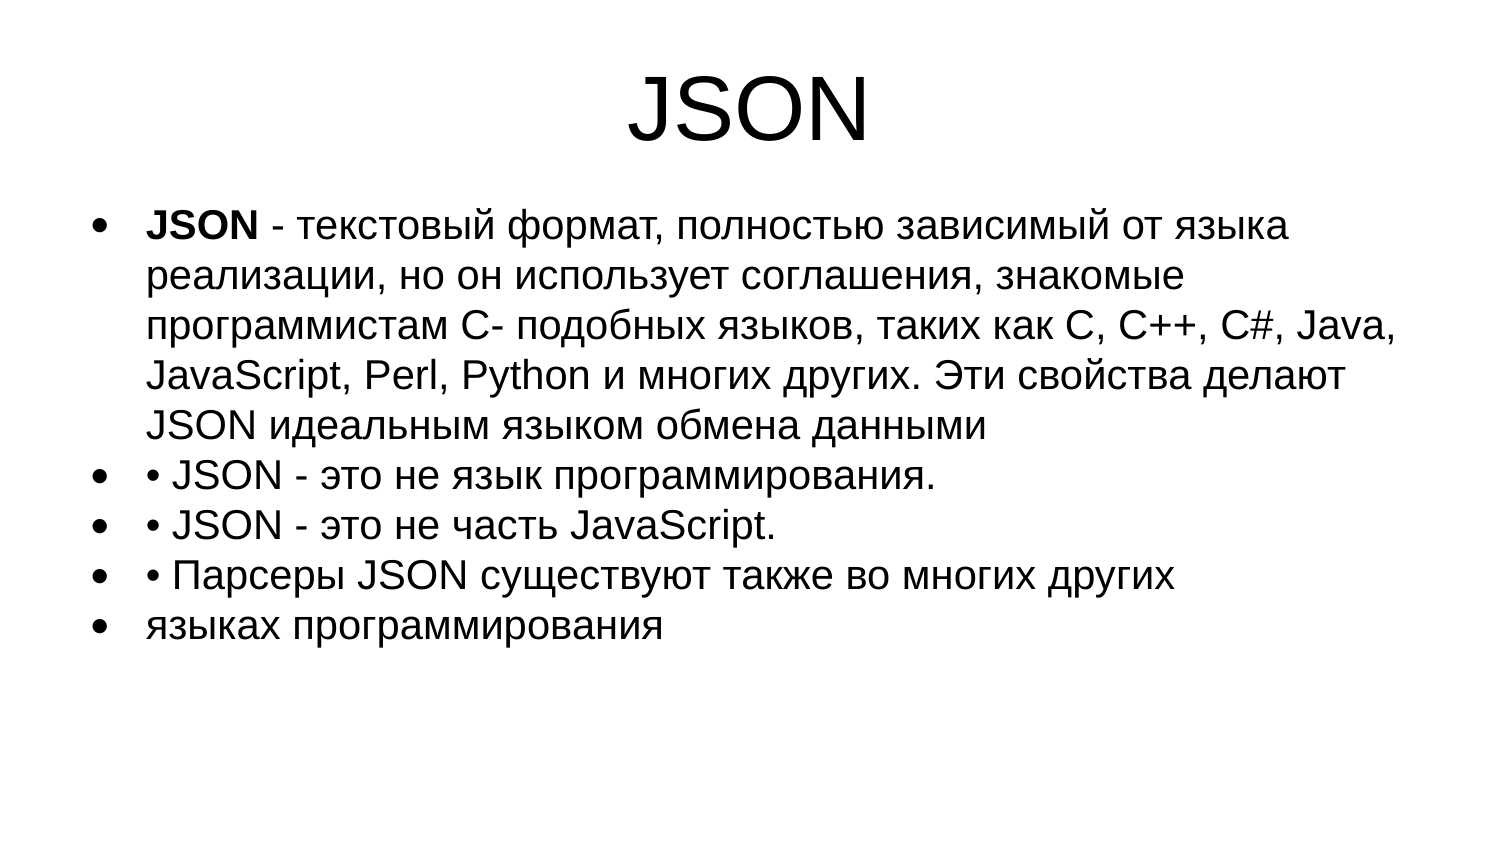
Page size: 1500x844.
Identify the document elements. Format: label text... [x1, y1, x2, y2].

text_box JSON - текстовый формат, полностью зависимый от языка реализации, но он использует соглашения, знакомые программистам C- подобных языков, таких как C, C++, C#, Java, JavaScript, Perl, Python и многих других. Эти свойства делают JSON идеальным языком обмена данными • JSON - это не язык программирования. • JSON - это не часть JavaScript. • Парсеры JSON существуют также во многих других языках программирования [74, 197, 1425, 687]
text_box JSON [74, 33, 1425, 175]
